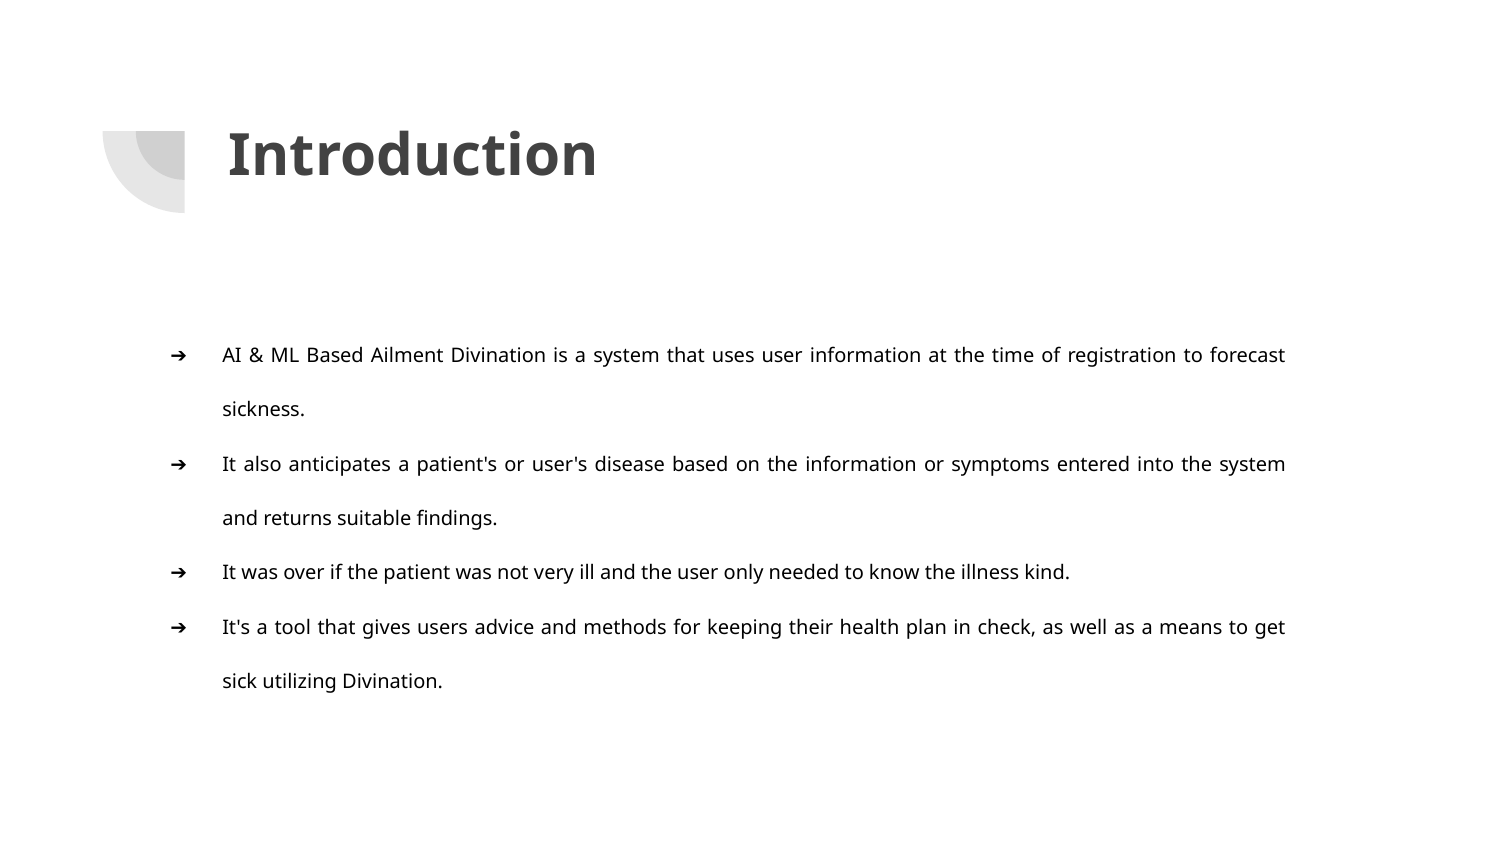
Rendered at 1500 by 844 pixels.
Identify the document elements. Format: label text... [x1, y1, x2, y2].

title Introduction [213, 98, 1368, 263]
list AI & ML Based Ailment Divination is a system that uses user information at the time of registration to forecast sickness. It also anticipates a patient's or user's disease based on the information or symptoms entered into the system and returns suitable findings. It was over if the patient was not very ill and the user only needed to know the illness kind. It's a tool that gives users advice and methods for keeping their health plan in check, as well as a means to get sick utilizing Divination. [147, 298, 1301, 716]
